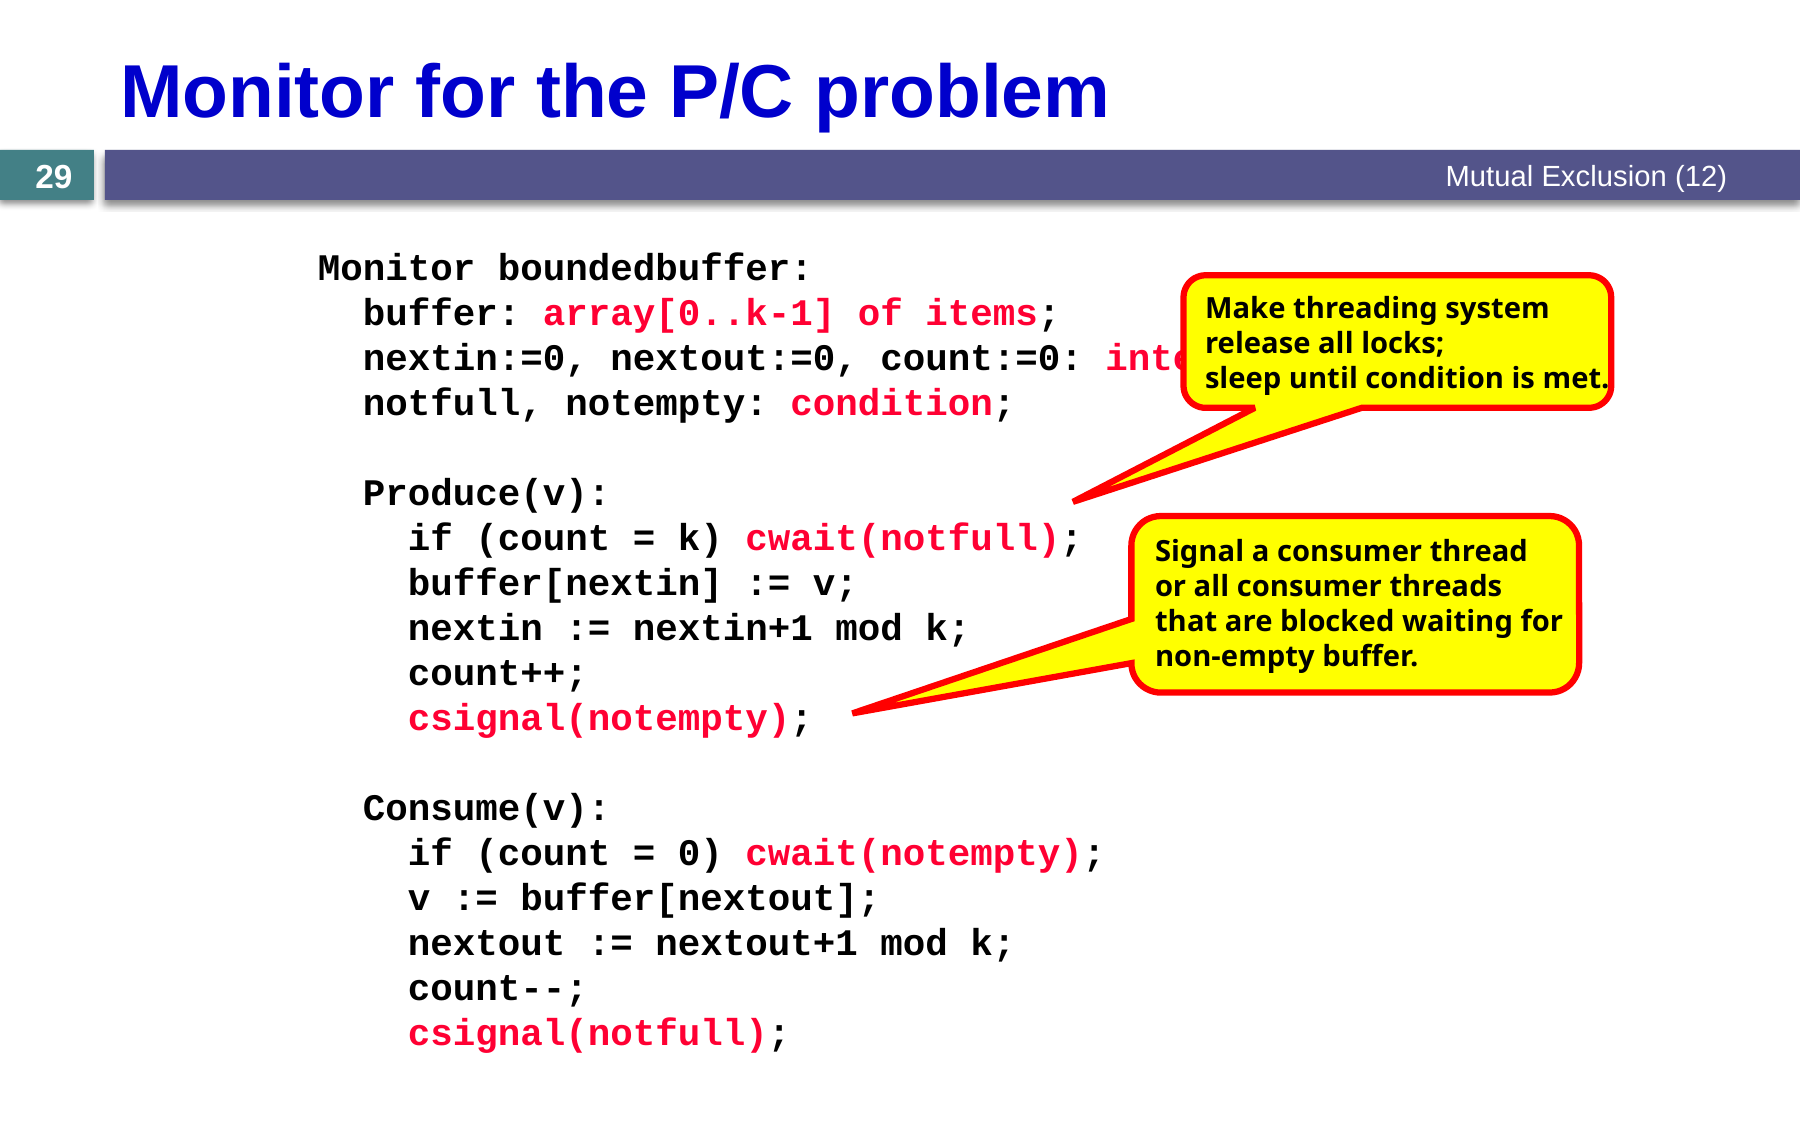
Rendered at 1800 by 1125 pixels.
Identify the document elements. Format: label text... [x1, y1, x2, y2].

title Monitor for the P/C problem [105, 27, 1743, 149]
slide_number 29 [0, 152, 108, 198]
footer Mutual Exclusion (12) [675, 149, 1743, 202]
text_box Make threading system release all locks; sleep until condition is met. [1072, 275, 1612, 502]
text_box Signal a consumer thread or all consumer threads that are blocked waiting for non-empty buffer. [852, 516, 1580, 714]
text_box Monitor boundedbuffer: buffer: array[0..k-1] of items; nextin:=0, nextout:=0, count:=0: integer; notfull, notempty: condition; Produce(v): if (count = k) cwait(notfull); buffer[nextin] := v; nextin := nextin+1 mod k; count++; csignal(notempty); Consume(v): if (count = 0) cwait(notempty); v := buffer[nextout]; nextout := nextout+1 mod k; count--; csignal(notfull); [302, 235, 1466, 1061]
